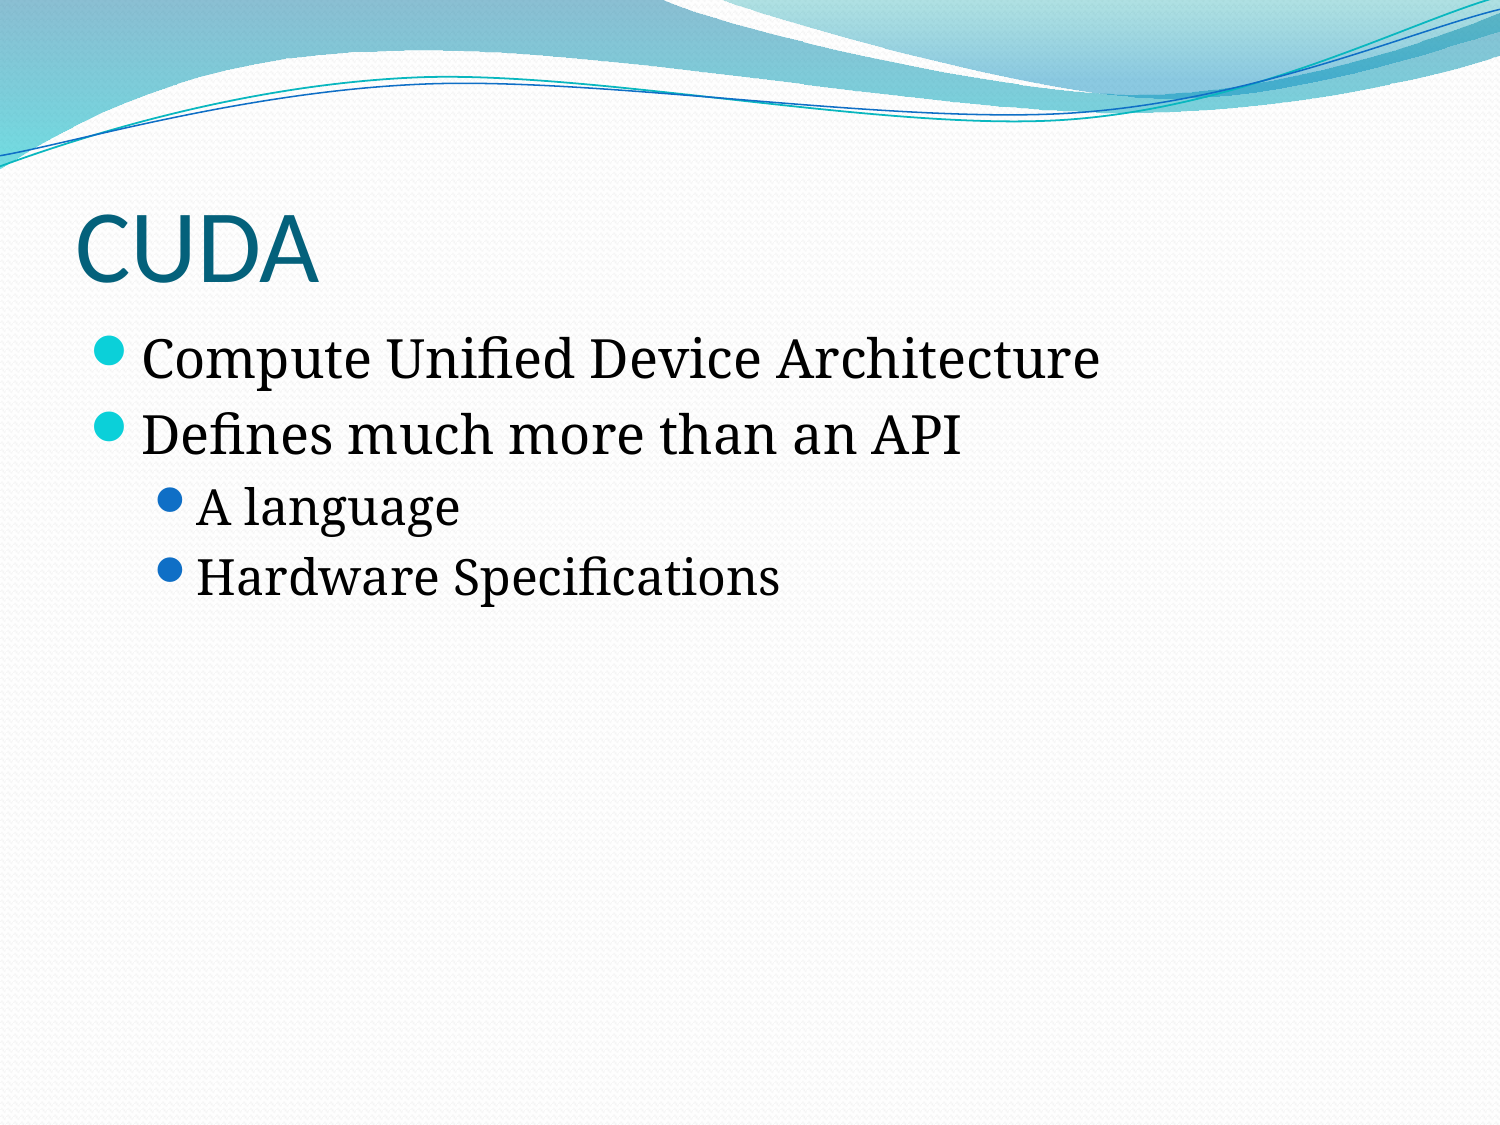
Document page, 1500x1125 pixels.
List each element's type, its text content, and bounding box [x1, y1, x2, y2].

list Compute Unified Device Architecture Defines much more than an API A language Hardware Specifications [75, 317, 1425, 1038]
title CUDA [75, 115, 1425, 303]
